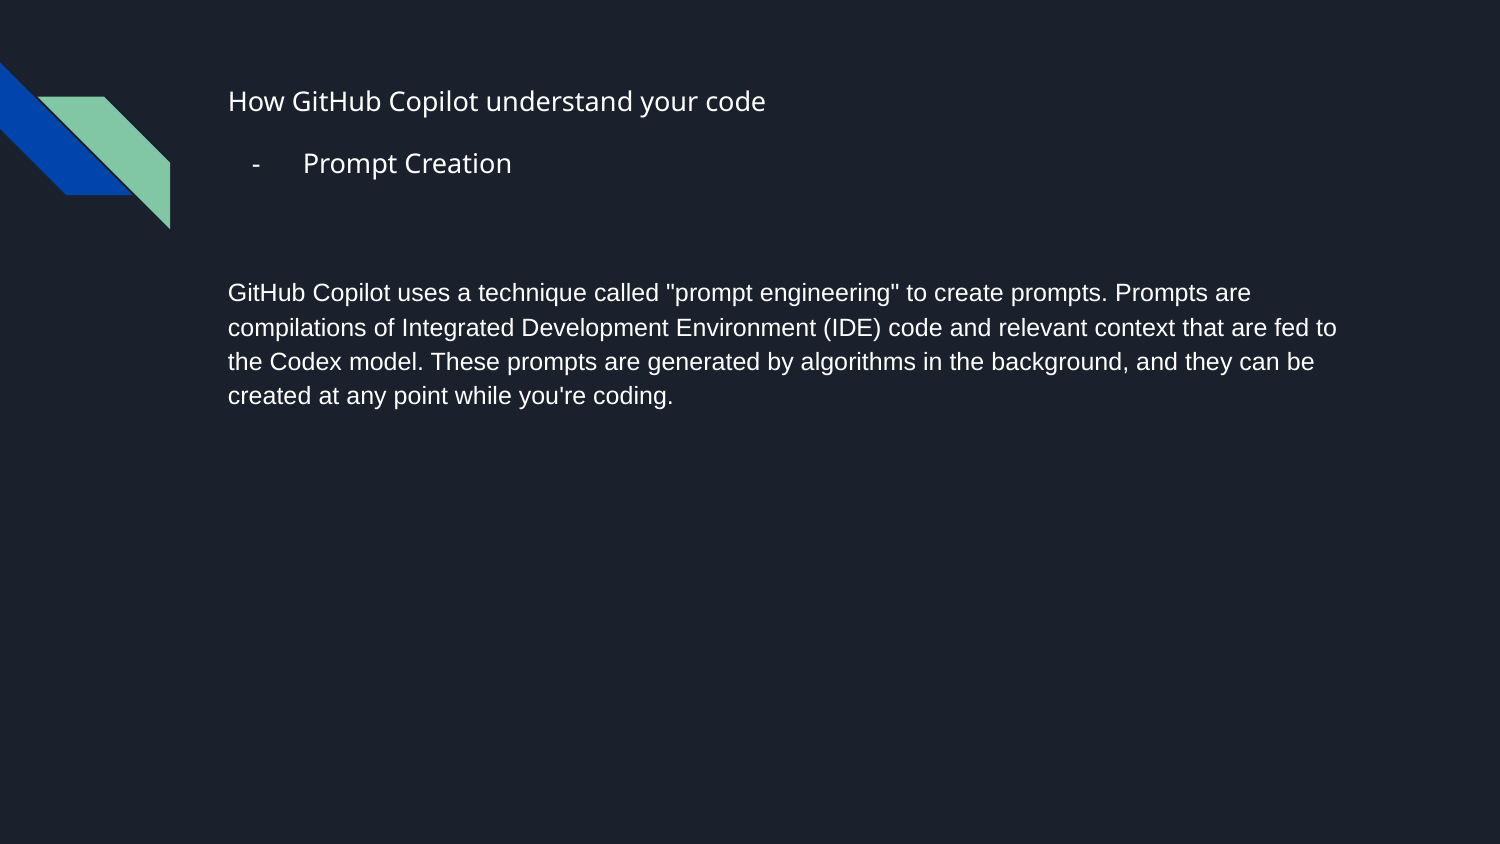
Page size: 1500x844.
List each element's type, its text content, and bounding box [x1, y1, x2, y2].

title How GitHub Copilot understand your code Prompt Creation [212, 64, 1368, 215]
list GitHub Copilot uses a technique called "prompt engineering" to create prompts. Prompts are compilations of Integrated Development Environment (IDE) code and relevant context that are fed to the Codex model. These prompts are generated by algorithms in the background, and they can be created at any point while you're coding. [212, 257, 1368, 735]
